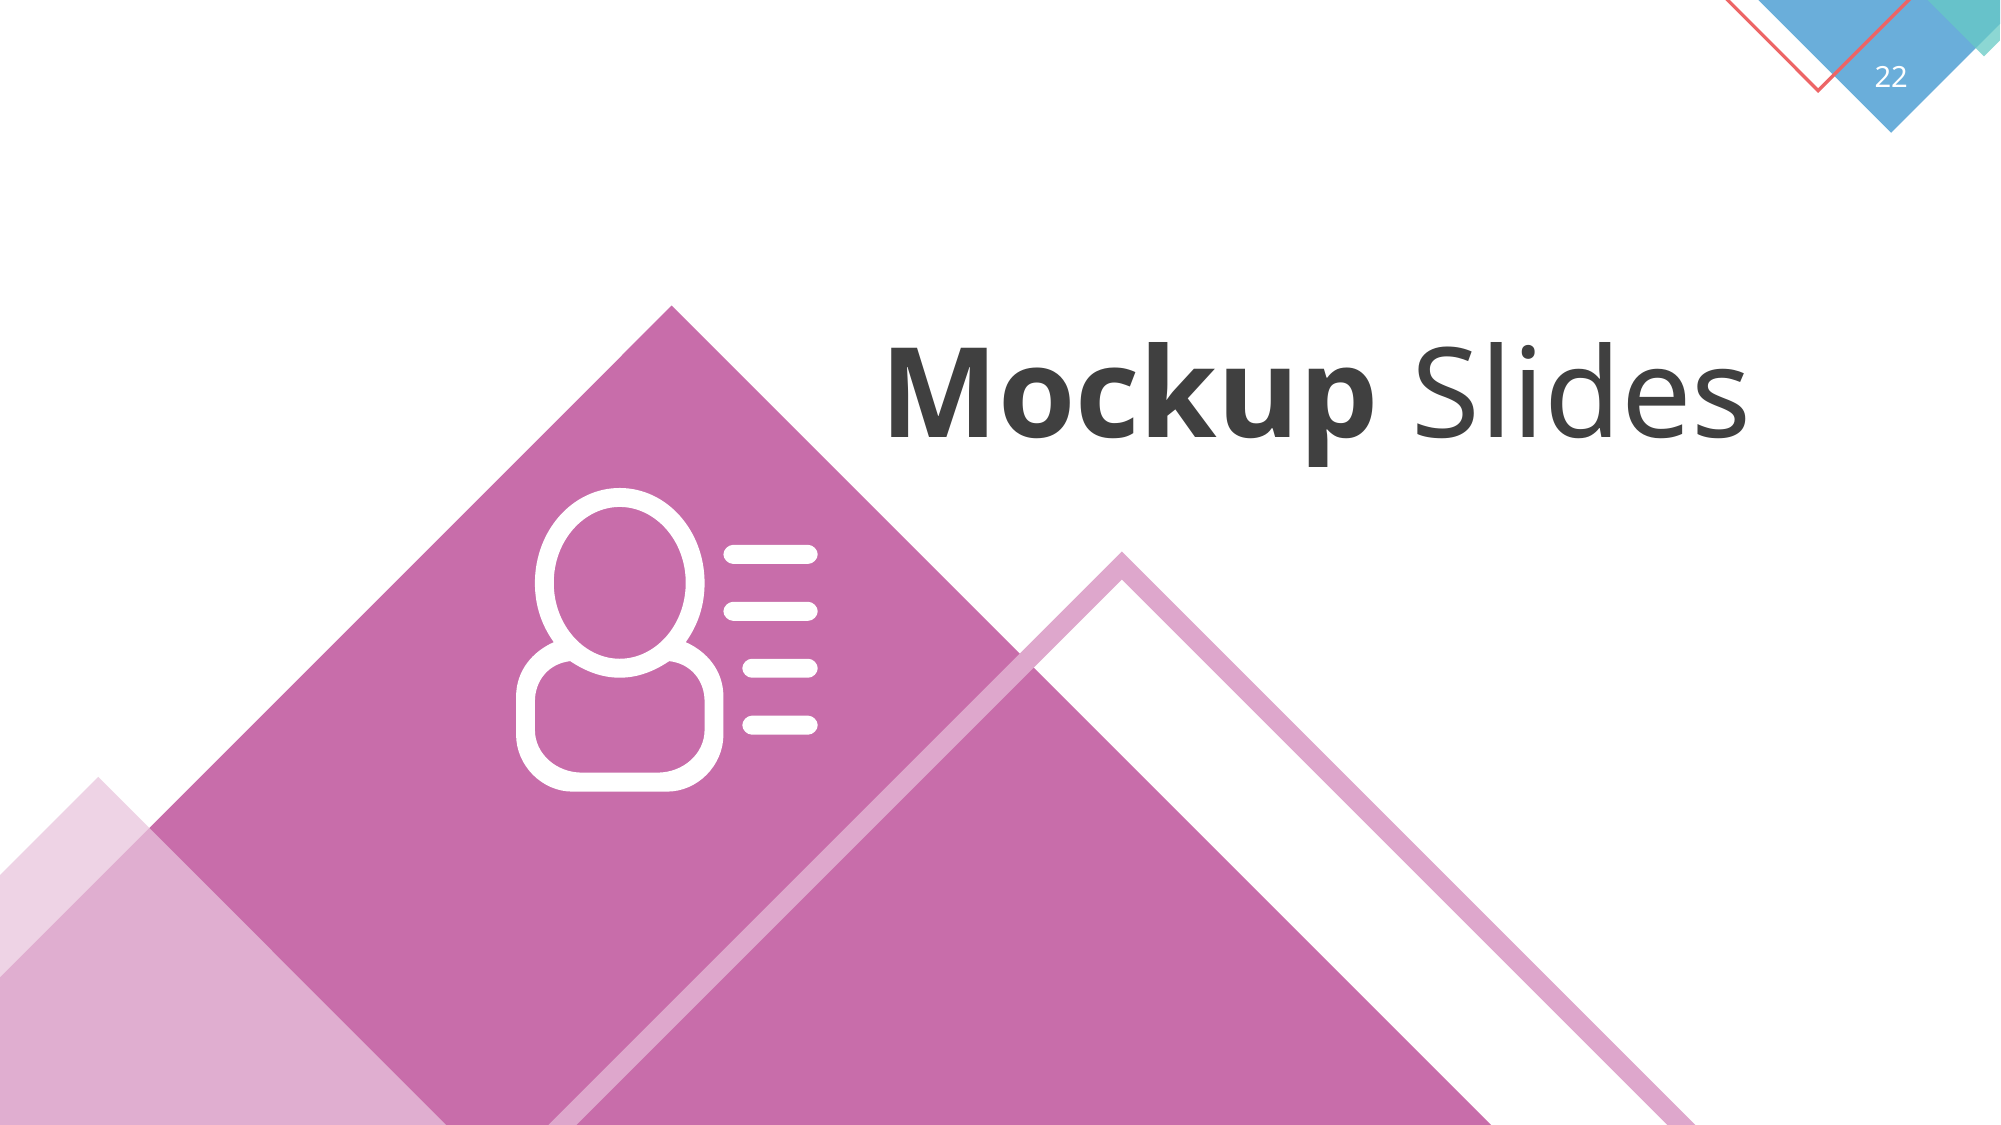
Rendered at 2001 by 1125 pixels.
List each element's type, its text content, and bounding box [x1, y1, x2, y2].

text_box [723, 544, 818, 564]
text_box [742, 715, 818, 735]
text_box Mockup Slides [865, 305, 1767, 471]
text_box [579, 668, 1493, 1125]
text_box [742, 658, 818, 678]
text_box [0, 775, 448, 1125]
text_box [149, 304, 1019, 1125]
text_box [546, 549, 1697, 1125]
text_box [723, 601, 818, 621]
text_box [516, 487, 724, 792]
